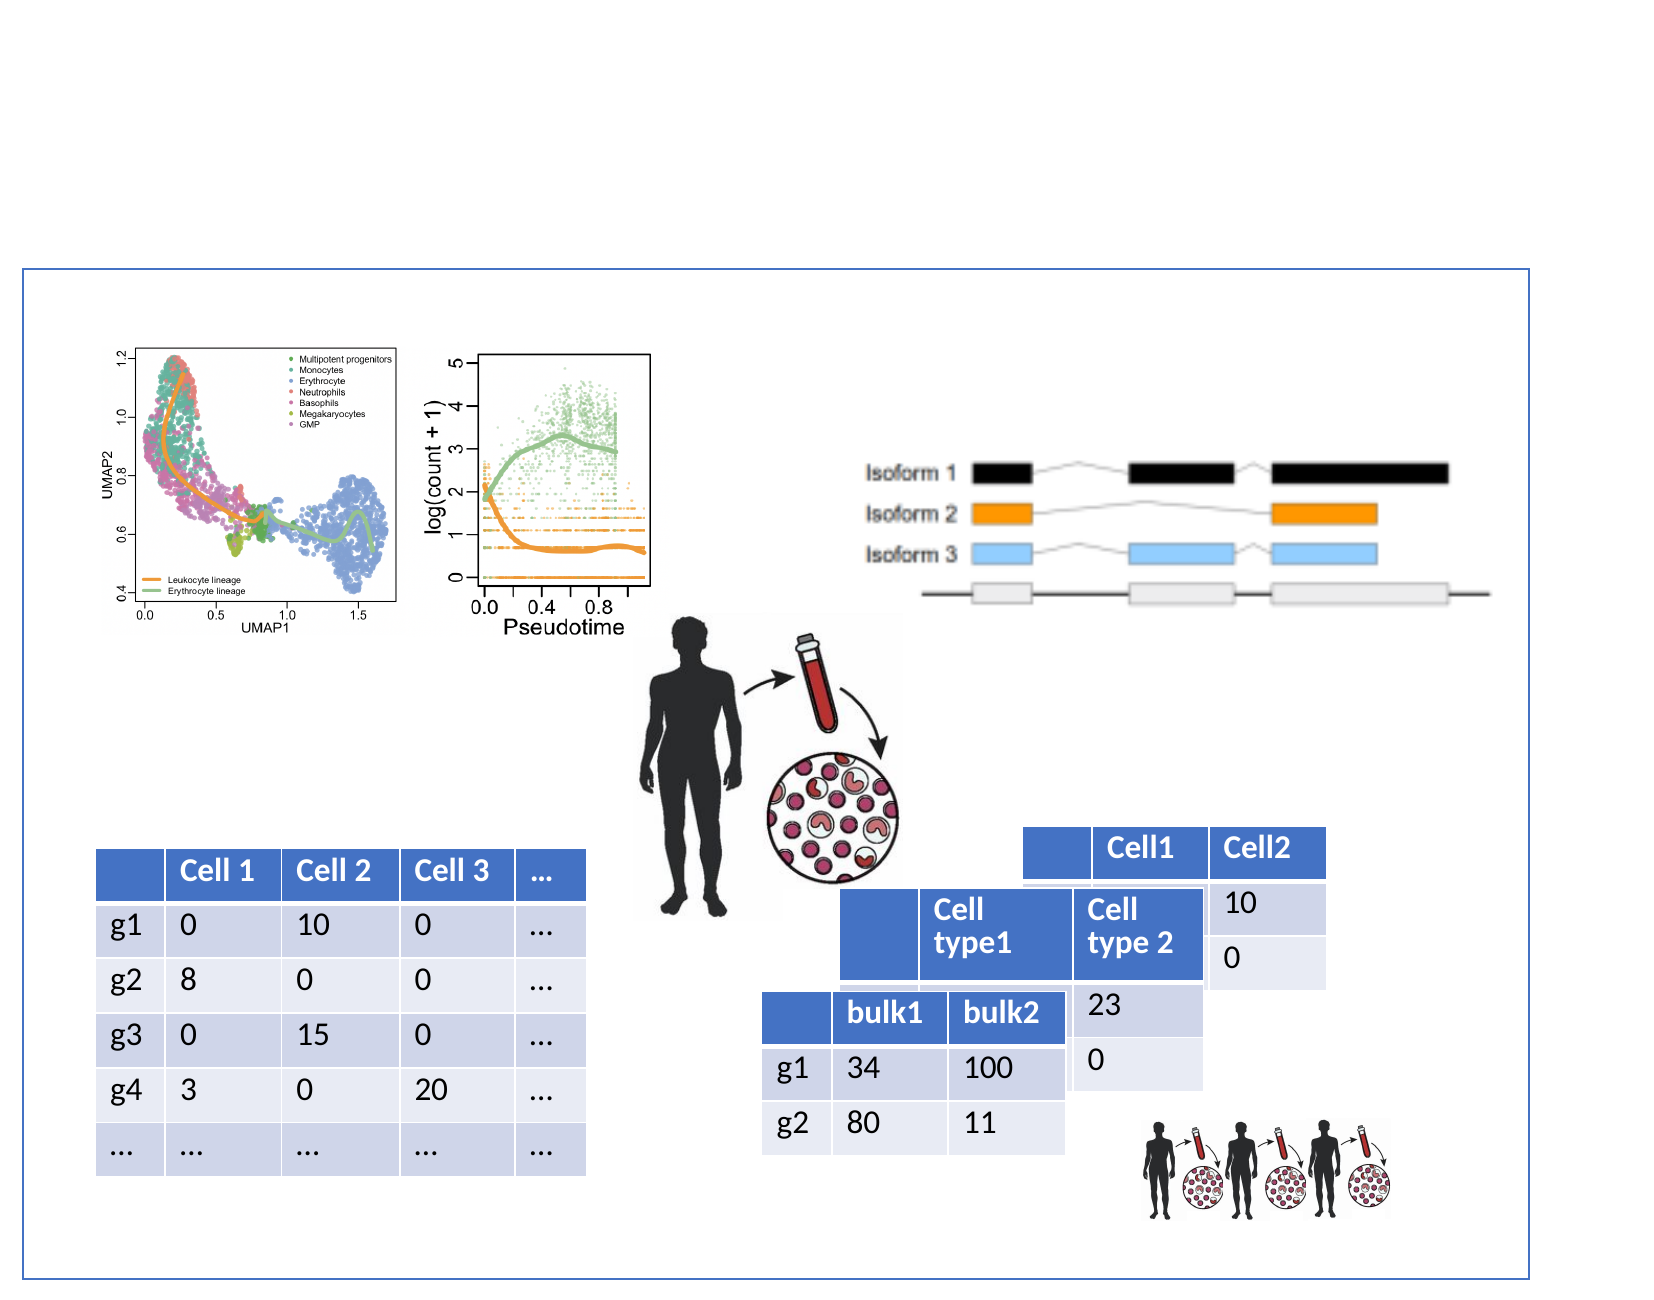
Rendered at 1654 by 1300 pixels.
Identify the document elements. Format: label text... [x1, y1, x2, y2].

table_header … [516, 849, 586, 901]
table_cell 10 [1210, 884, 1326, 935]
table_header Cell 2 [282, 849, 399, 901]
table_header Cell2 [1210, 827, 1326, 879]
table_cell … [516, 906, 586, 957]
table_header Cell type 2 [1074, 889, 1203, 980]
table_cell 0 [1074, 1038, 1203, 1091]
table_cell … [166, 1123, 281, 1176]
table_cell 0 [401, 1014, 514, 1067]
table_cell 10 [282, 906, 399, 957]
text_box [1306, 1118, 1391, 1226]
table_cell g4 [96, 1069, 164, 1122]
table_cell 80 [833, 1102, 947, 1155]
table_header [840, 889, 918, 980]
table_cell 15 [282, 1014, 399, 1067]
table_cell 0 [1210, 937, 1326, 990]
table_cell 3 [166, 1069, 281, 1122]
table_header Cell type1 [920, 889, 1072, 980]
table_cell 11 [949, 1102, 1065, 1155]
table_cell … [516, 1069, 586, 1122]
table_cell … [516, 959, 586, 1012]
table_cell 100 [949, 1049, 1065, 1100]
table_cell … [401, 1123, 514, 1176]
table_header Cell1 [1093, 827, 1208, 879]
table_cell g3 [96, 1014, 164, 1067]
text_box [1141, 1120, 1223, 1228]
table_cell g2 [762, 1102, 831, 1155]
table_header [762, 992, 831, 1044]
table_cell g2 [96, 959, 164, 1012]
table_cell … [516, 1123, 586, 1176]
table_cell … [516, 1014, 586, 1067]
table_cell 23 [1074, 985, 1203, 1037]
table_cell 0 [401, 959, 514, 1012]
text_box [22, 268, 1530, 1280]
table_cell 34 [833, 1049, 947, 1100]
table_header bulk1 [833, 992, 947, 1044]
table_cell g1 [96, 906, 164, 957]
table_header bulk2 [949, 992, 1065, 1044]
table_cell 0 [282, 959, 399, 1012]
table_cell 0 [1093, 884, 1208, 935]
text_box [633, 612, 903, 938]
table_cell 8 [166, 959, 281, 1012]
table_header Cell 3 [401, 849, 514, 901]
table_cell t1 [840, 985, 918, 991]
picture [863, 445, 1498, 622]
table_cell 20 [401, 1069, 514, 1122]
table_cell 0 [166, 1014, 281, 1067]
table_cell 8 [1204, 937, 1208, 990]
table_cell 0 [401, 906, 514, 957]
table_header [1023, 827, 1091, 879]
picture [101, 346, 670, 637]
table_cell 8 [1067, 1038, 1072, 1091]
table_cell 0 [920, 985, 1072, 1037]
table_cell 0 [282, 1069, 399, 1122]
table_cell … [96, 1123, 164, 1176]
table_cell g1 [762, 1049, 831, 1100]
table_header Cell 1 [166, 849, 281, 901]
table_cell 0 [166, 906, 281, 957]
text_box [1223, 1120, 1308, 1228]
table_header [96, 849, 164, 901]
table_cell … [282, 1123, 399, 1176]
